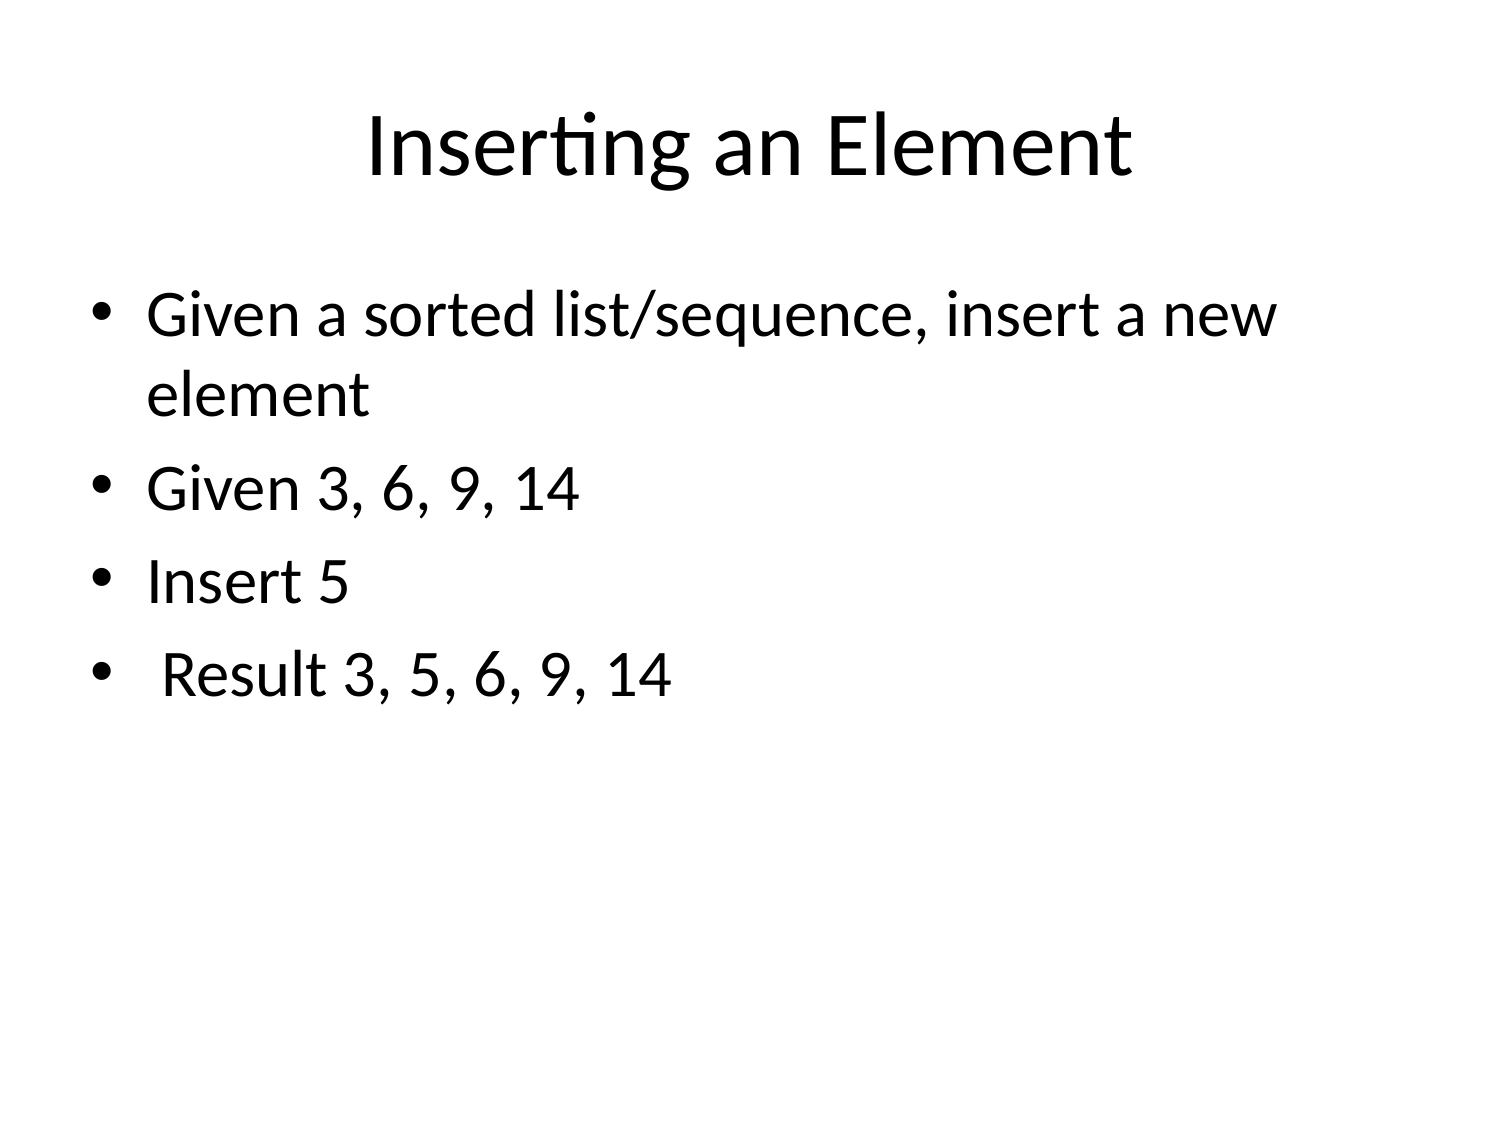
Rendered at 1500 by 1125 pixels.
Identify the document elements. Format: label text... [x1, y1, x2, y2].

title Inserting an Element [75, 45, 1425, 233]
list Given a sorted list/sequence, insert a new element Given 3, 6, 9, 14 Insert 5 Result 3, 5, 6, 9, 14 [75, 262, 1425, 1005]
